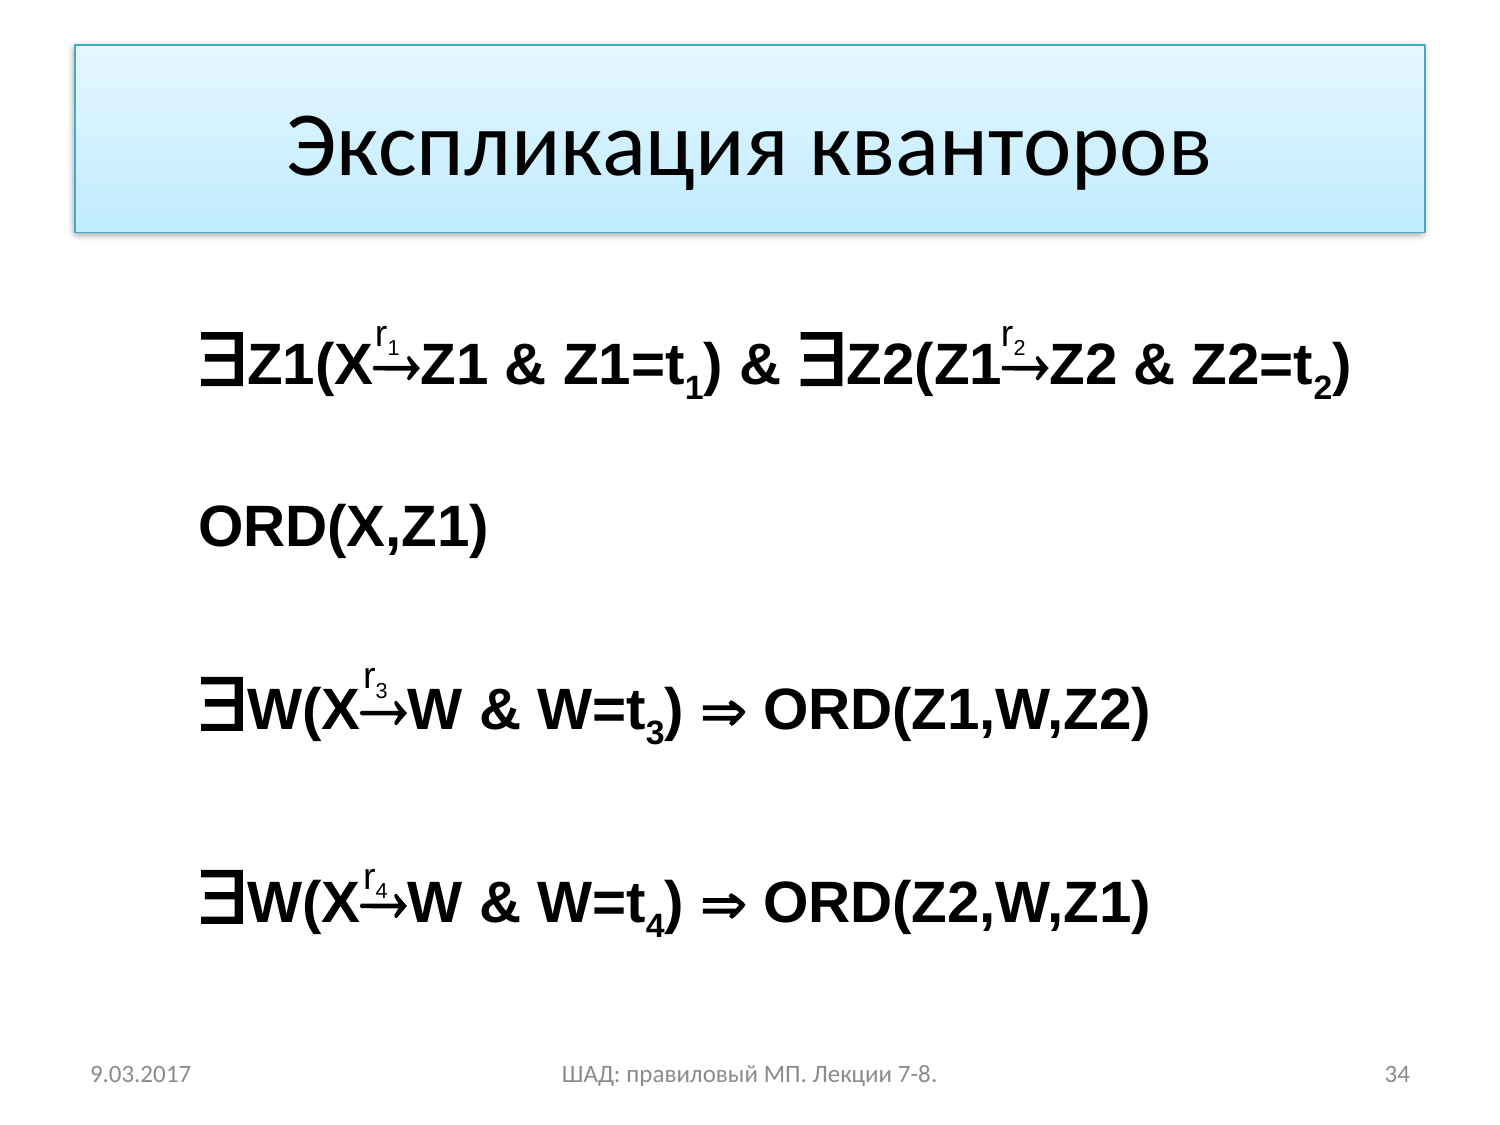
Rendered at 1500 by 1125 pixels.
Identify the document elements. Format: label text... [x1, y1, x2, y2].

slide_number 34 [1074, 1042, 1425, 1103]
text_box r4 [348, 844, 420, 911]
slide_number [75, 1042, 425, 1103]
list Z1(XZ1 & Z1=t1) & Z2(Z1Z2 & Z2=t2) ORD(X,Z1) W(XW & W=t3)  ORD(Z1,W,Z2) W(XW & W=t4)  ORD(Z2,W,Z1) [183, 302, 1459, 978]
footer ШАД: правиловый МП. Лекции 7-8. [512, 1042, 988, 1103]
text_box r1 [360, 301, 443, 368]
text_box r3 [348, 643, 420, 710]
title Экспликация кванторов [74, 44, 1426, 233]
text_box r2 [986, 301, 1069, 368]
